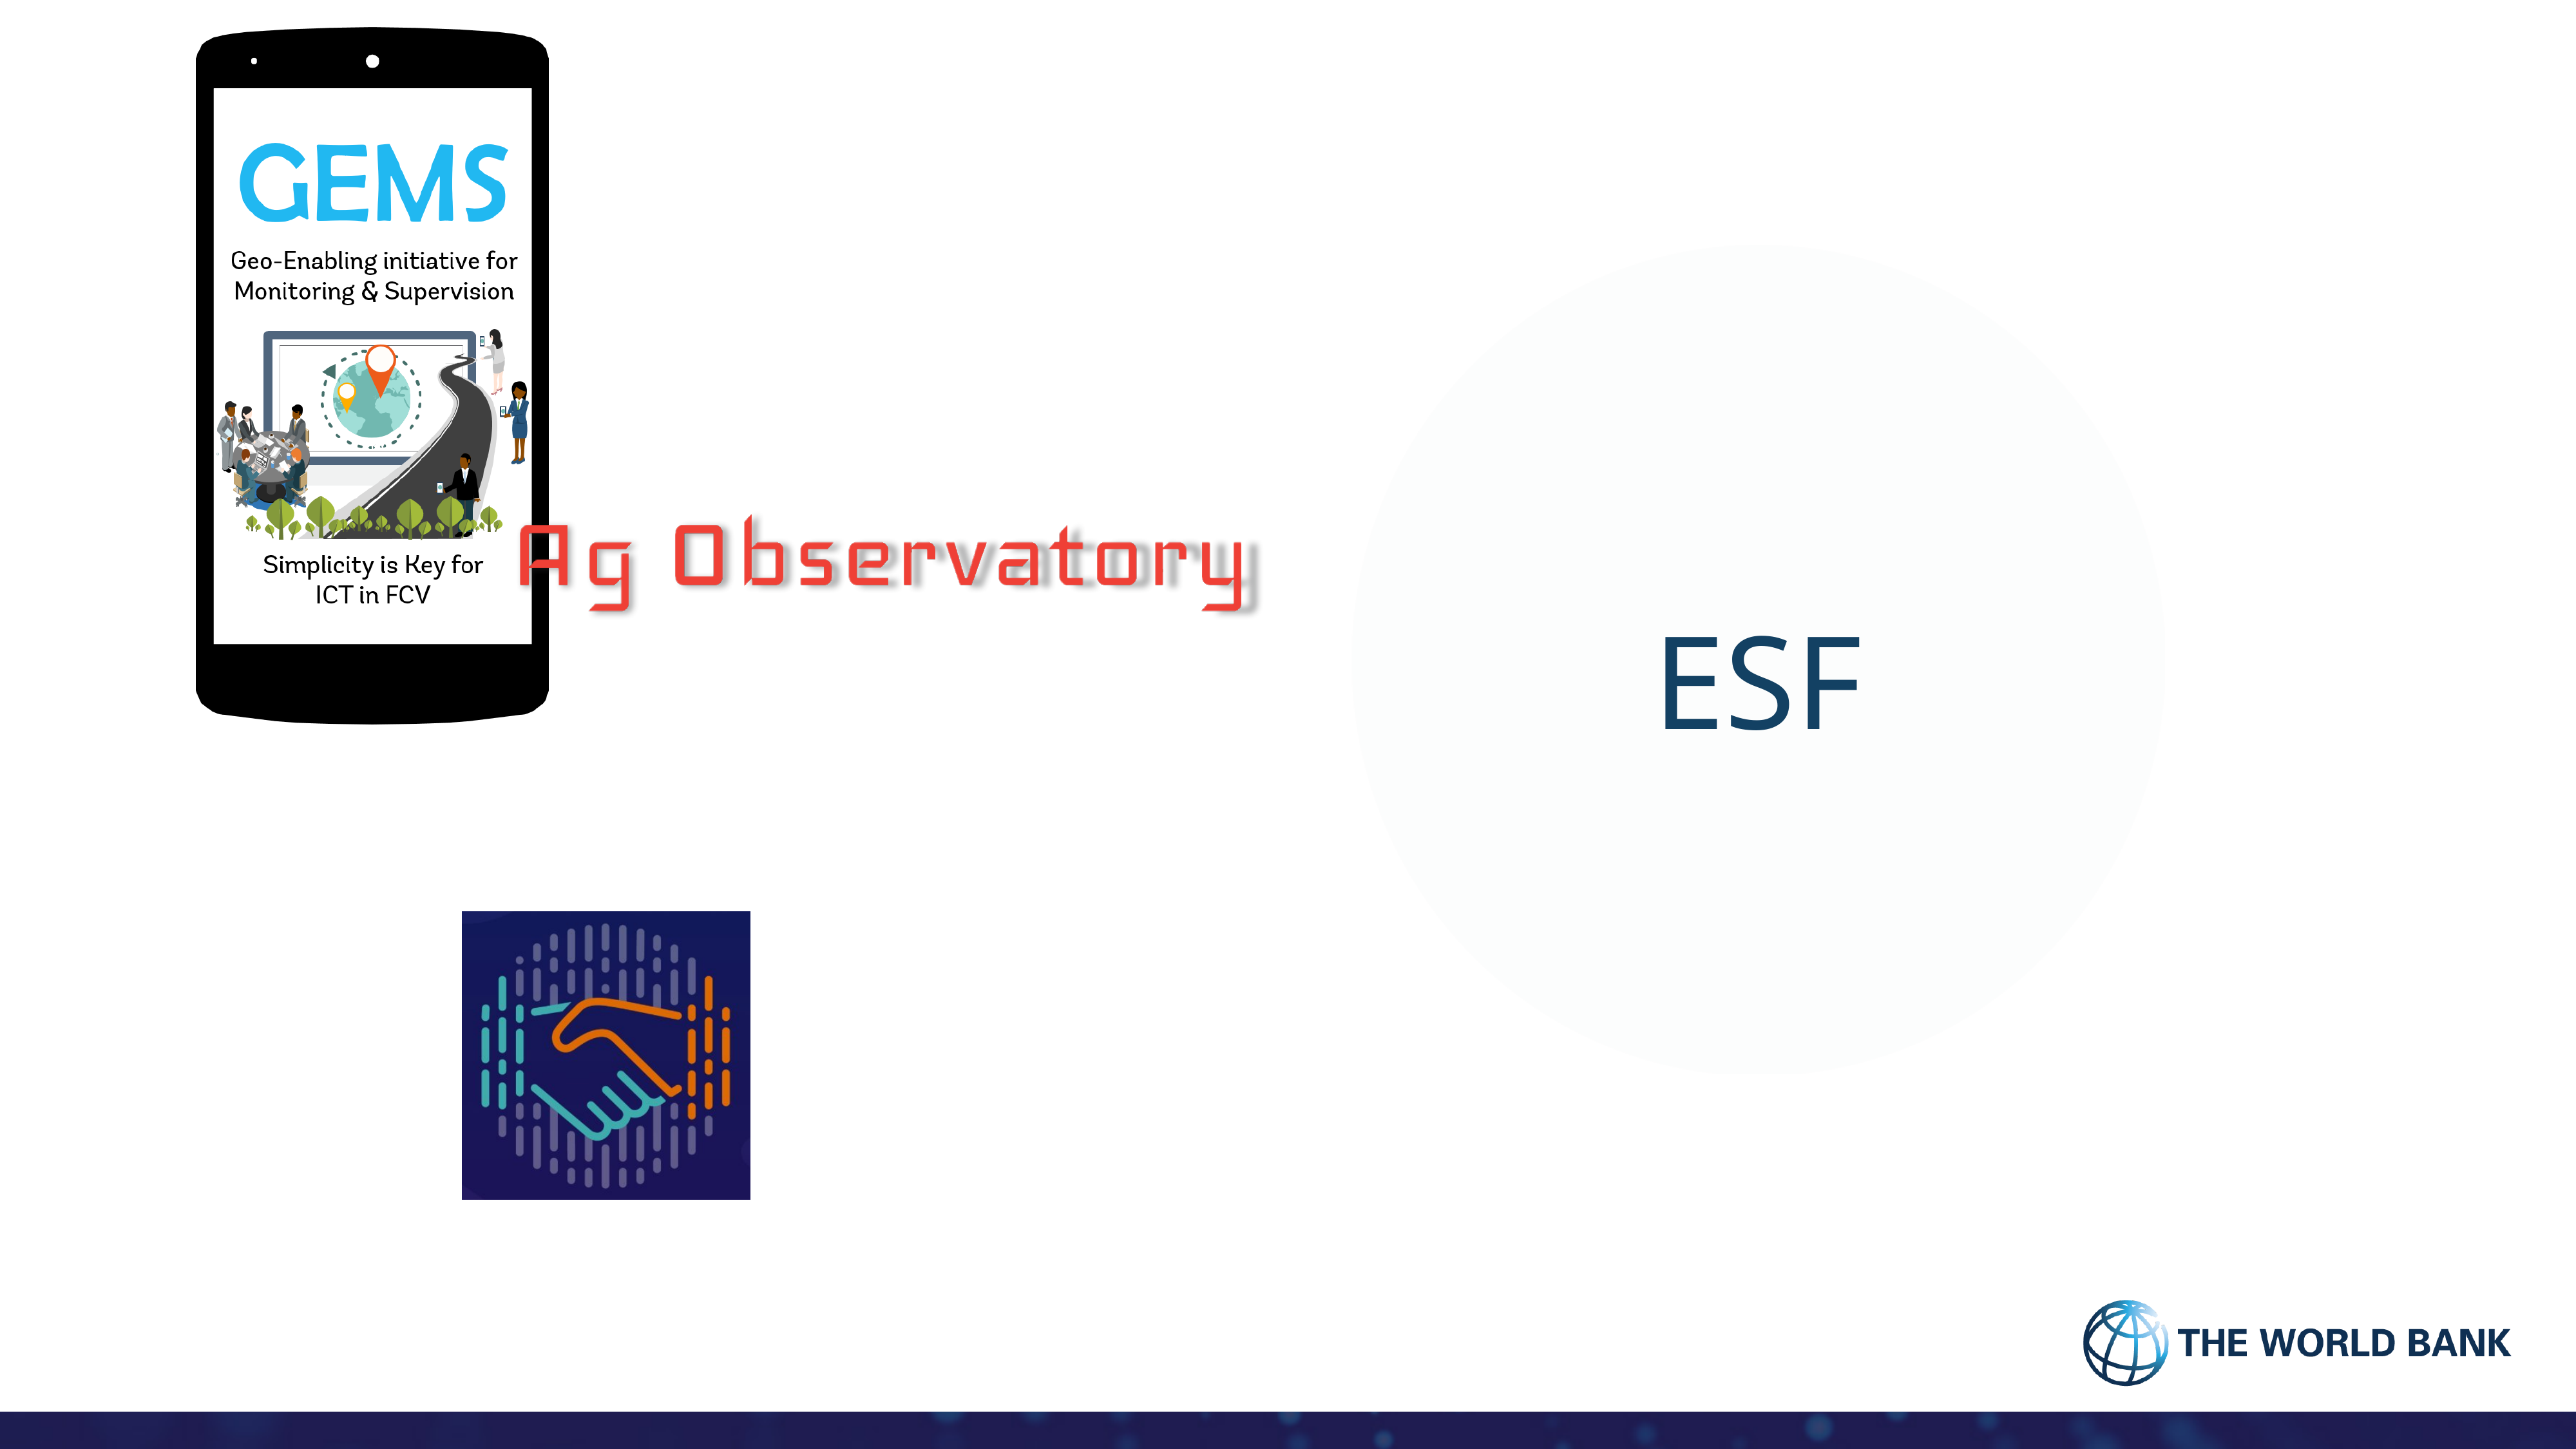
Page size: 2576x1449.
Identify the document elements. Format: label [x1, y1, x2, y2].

picture [462, 911, 750, 1200]
picture [2029, 1269, 2560, 1409]
picture [169, 27, 2165, 1074]
picture [0, 1412, 2576, 1449]
